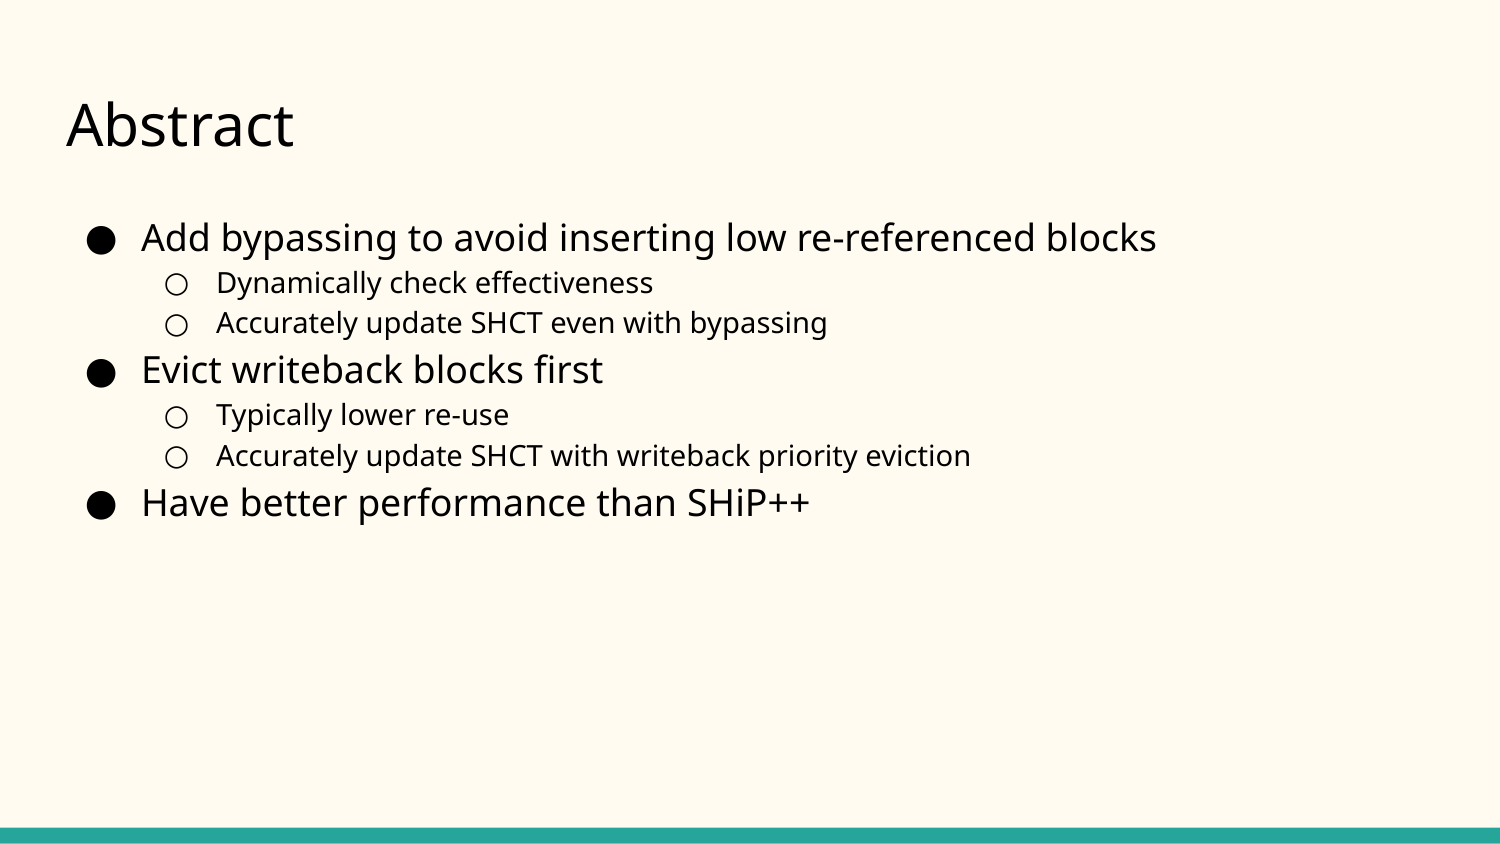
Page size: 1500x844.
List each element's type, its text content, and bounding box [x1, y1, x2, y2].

title Abstract [51, 72, 1449, 174]
list Add bypassing to avoid inserting low re-referenced blocks Dynamically check effectiveness Accurately update SHCT even with bypassing Evict writeback blocks first Typically lower re-use Accurately update SHCT with writeback priority eviction Have better performance than SHiP++ [51, 192, 1449, 750]
